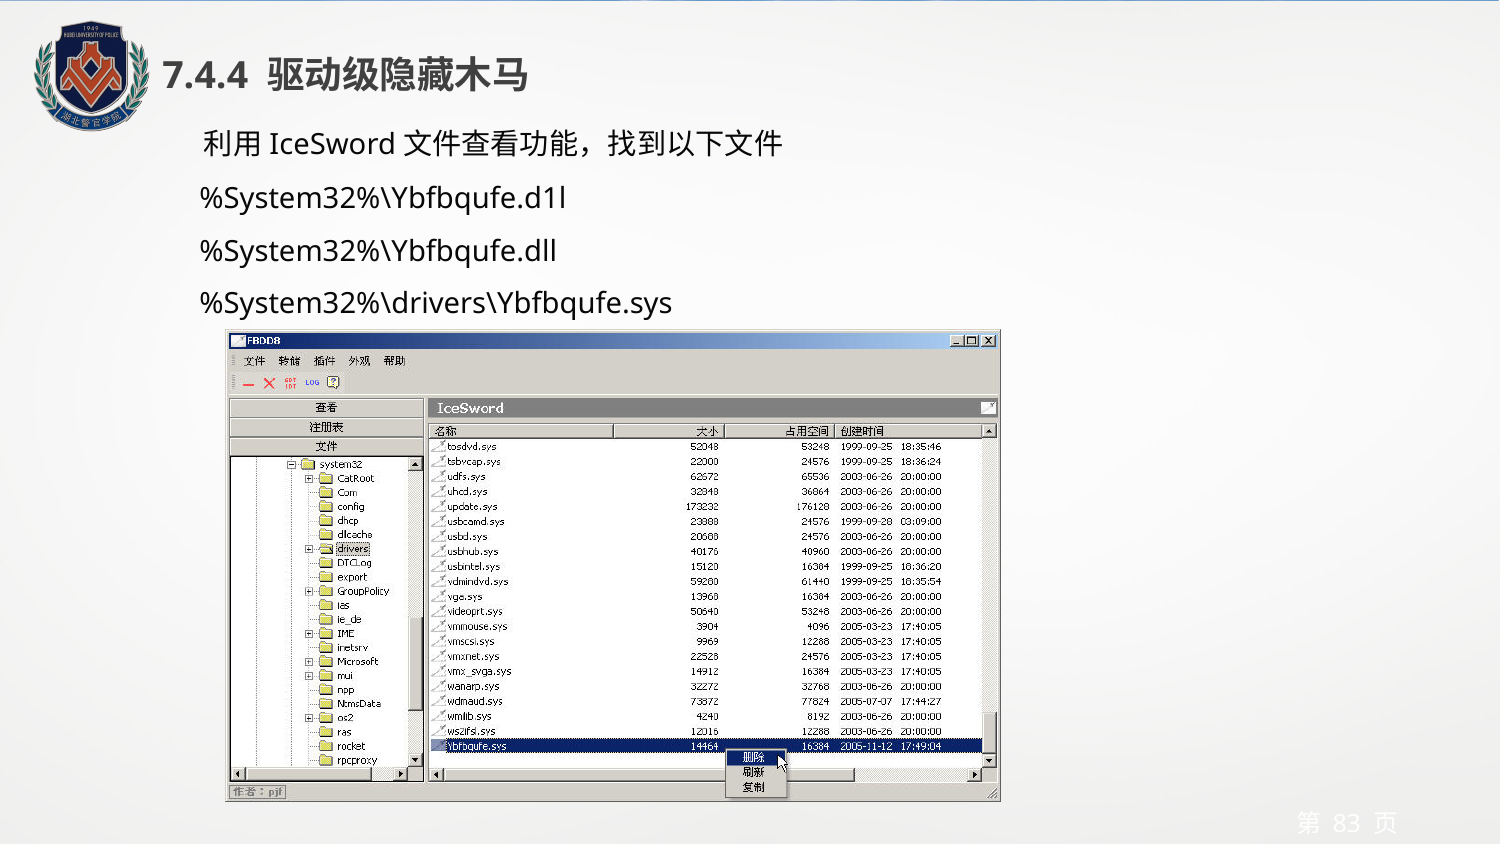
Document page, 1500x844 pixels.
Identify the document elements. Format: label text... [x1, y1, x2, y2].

picture [0, 0, 1500, 844]
text_box 7.4.4 驱动级隐藏木马 [147, 43, 650, 103]
text_box 利用IceSword文件查看功能，找到以下文件 %System32%\Ybfbqufe.d1l %System32%\Ybfbqufe.dll %System32%\drivers\Ybfbqufe.sys [154, 87, 1346, 327]
